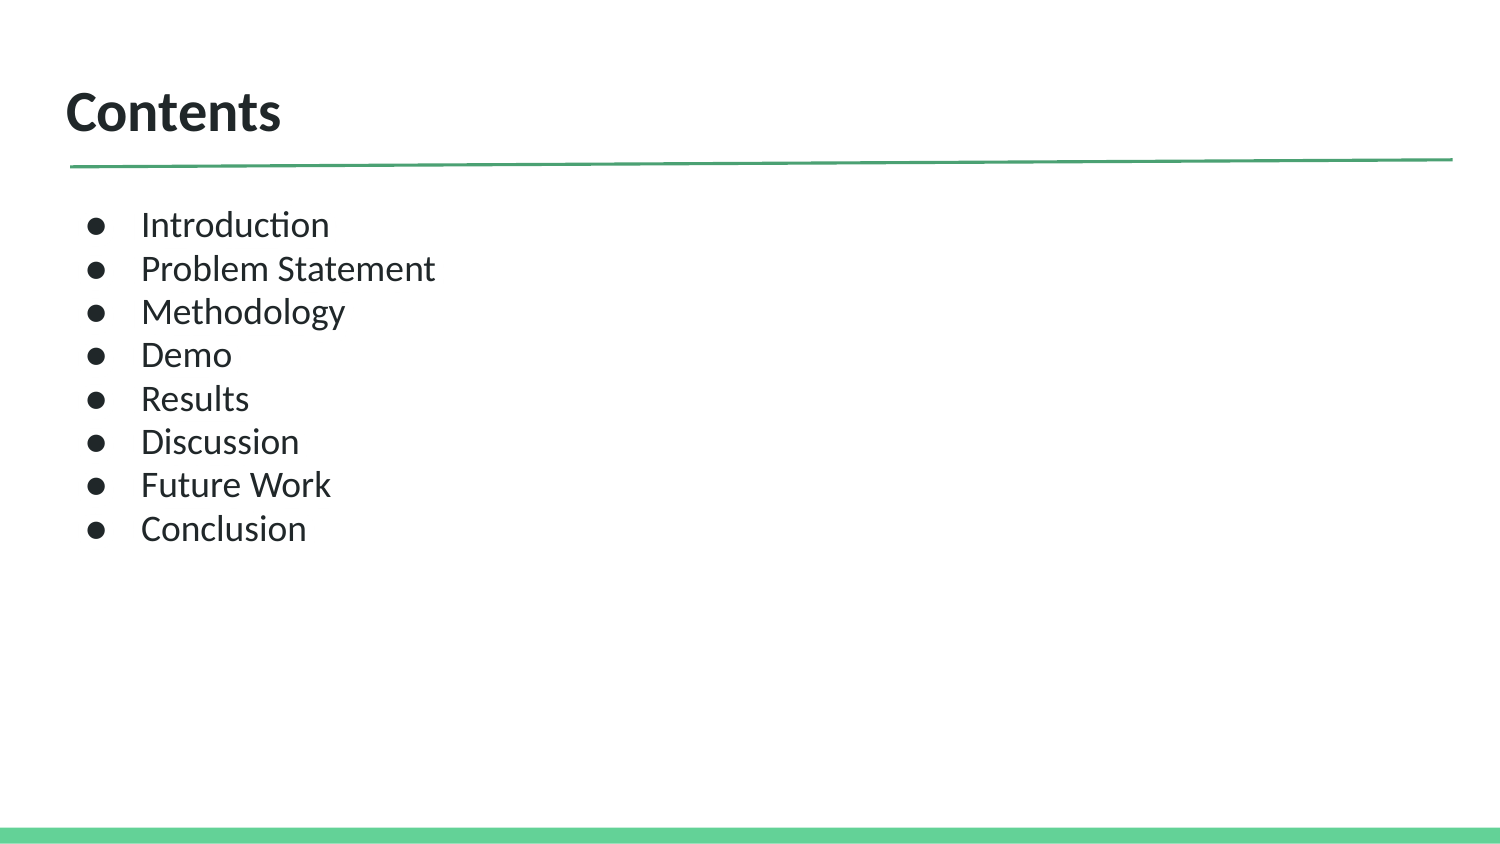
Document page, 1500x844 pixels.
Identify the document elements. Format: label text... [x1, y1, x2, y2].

title Contents [51, 72, 1449, 167]
list Introduction Problem Statement Methodology Demo Results Discussion Future Work Conclusion [51, 189, 1449, 750]
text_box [69, 159, 1453, 168]
